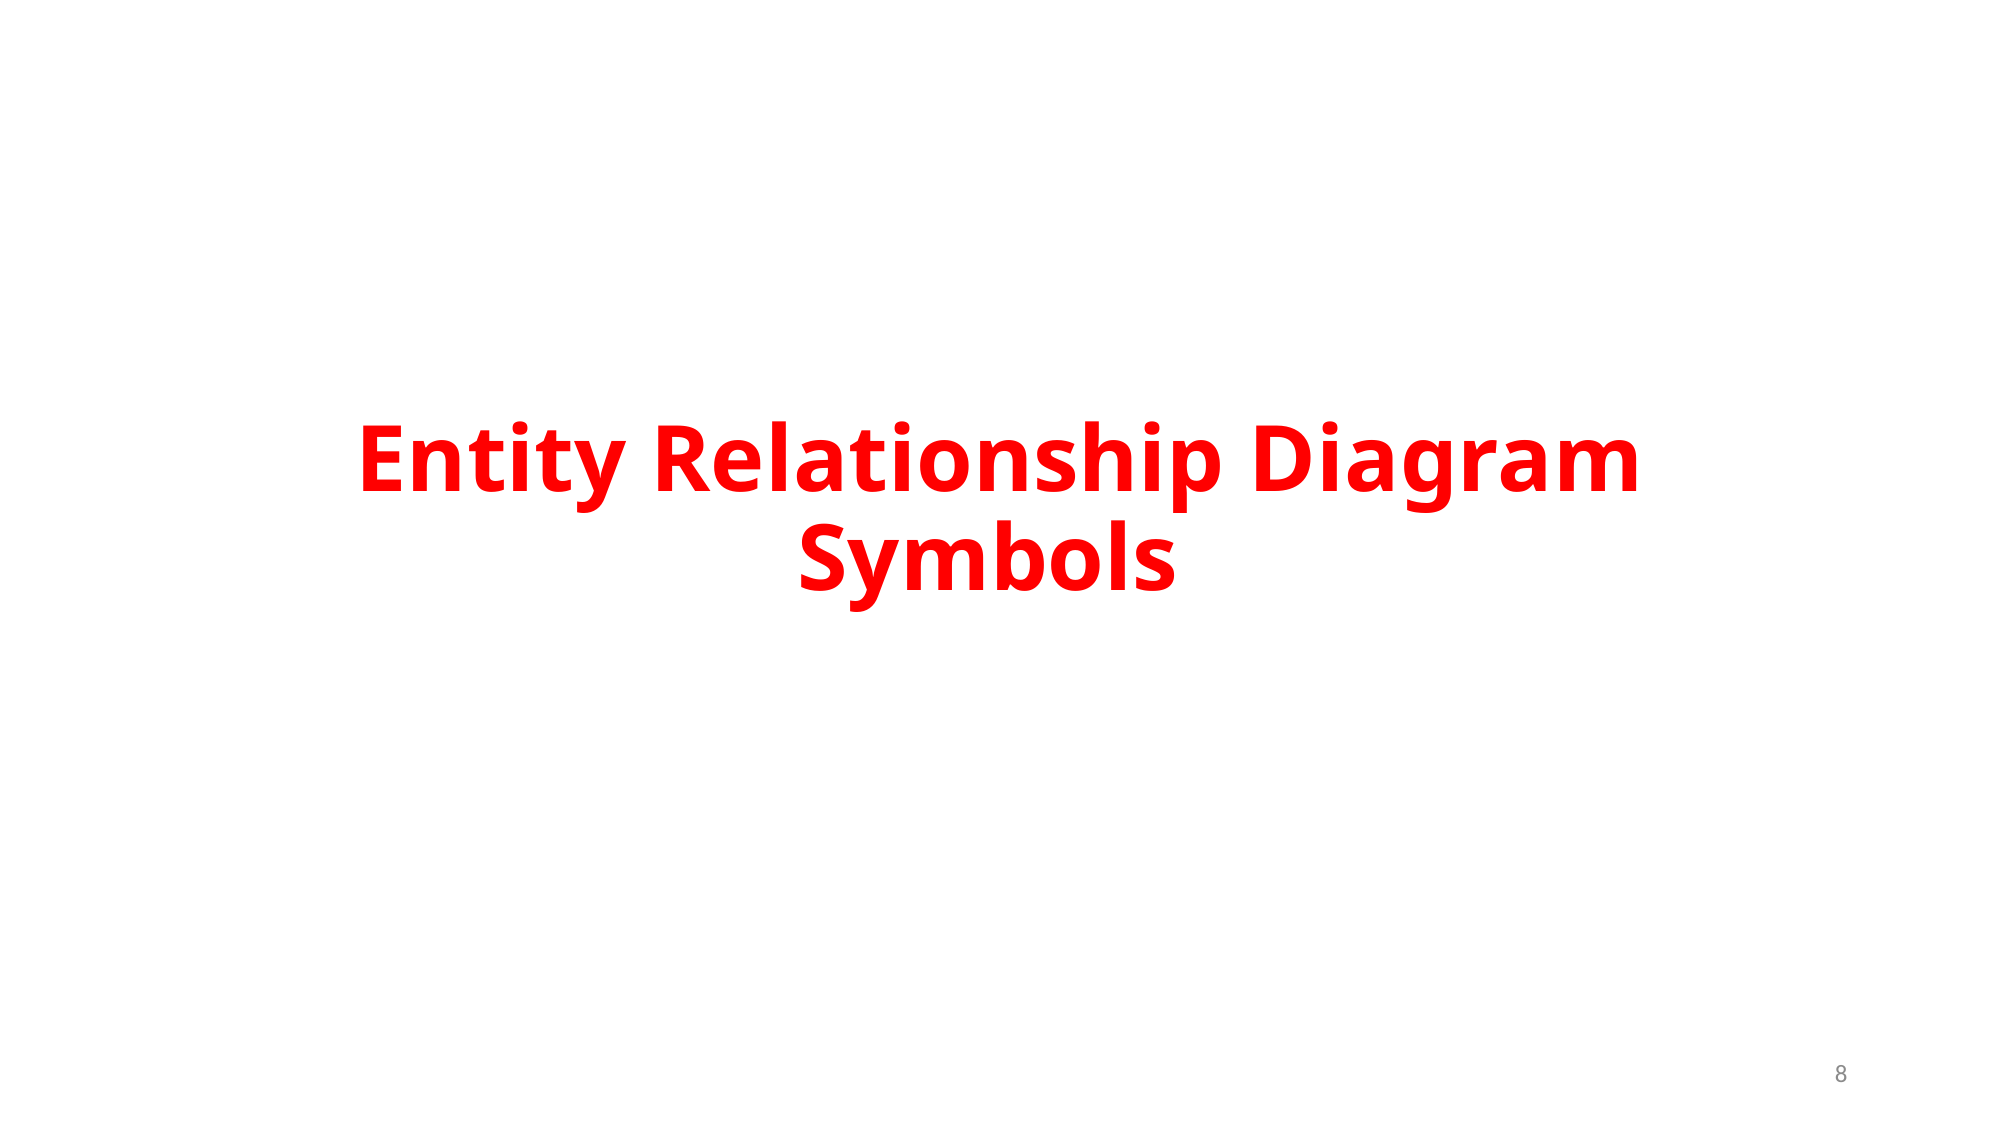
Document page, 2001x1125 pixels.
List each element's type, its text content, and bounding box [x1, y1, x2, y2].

title Entity Relationship Diagram Symbols [249, 336, 1750, 728]
slide_number 8 [1412, 1042, 1863, 1103]
